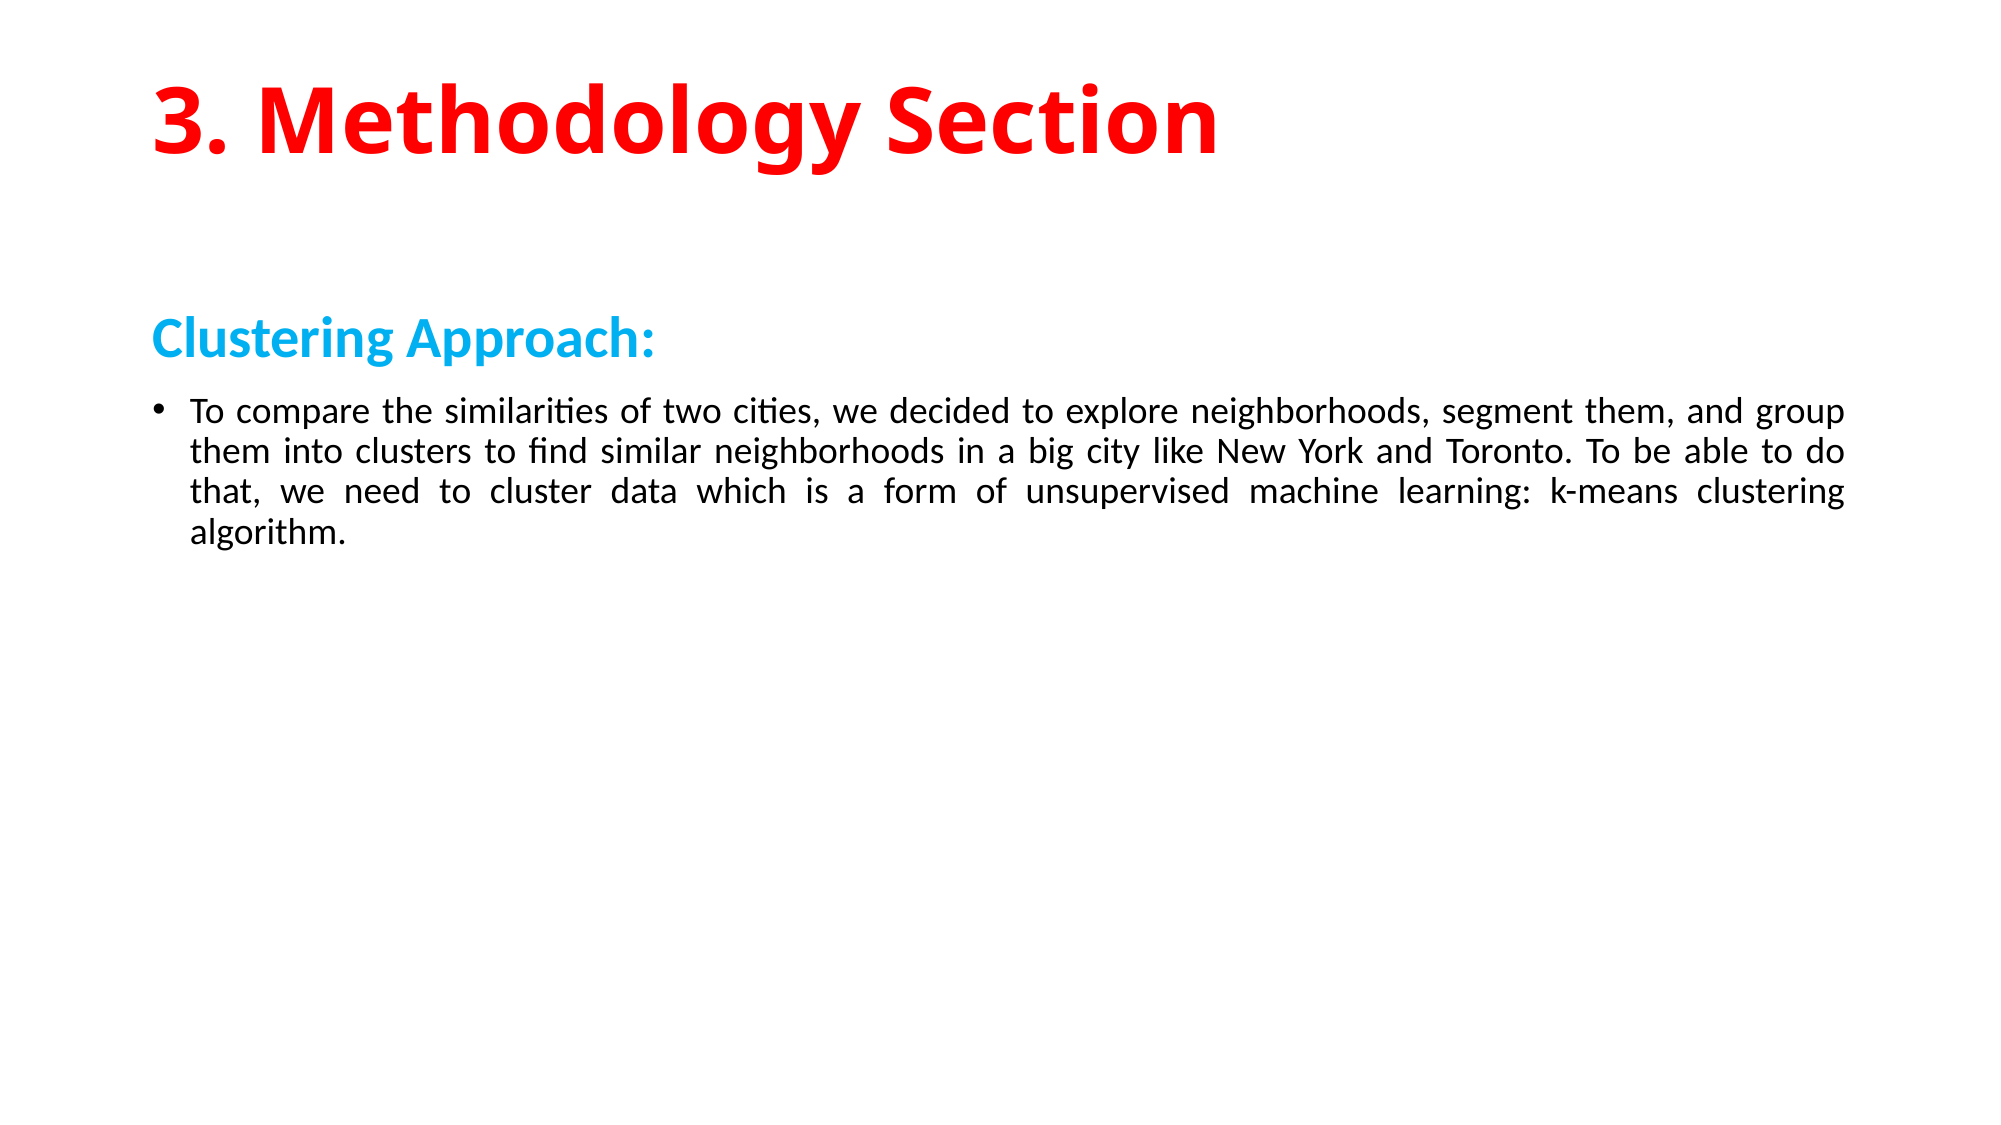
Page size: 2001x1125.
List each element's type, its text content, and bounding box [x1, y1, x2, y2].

title 3. Methodology Section [137, 59, 1863, 188]
list Clustering Approach: To compare the similarities of two cities, we decided to explore neighborhoods, segment them, and group them into clusters to find similar neighborhoods in a big city like New York and Toronto. To be able to do that, we need to cluster data which is a form of unsupervised machine learning: k-means clustering algorithm. [137, 299, 1863, 1014]
